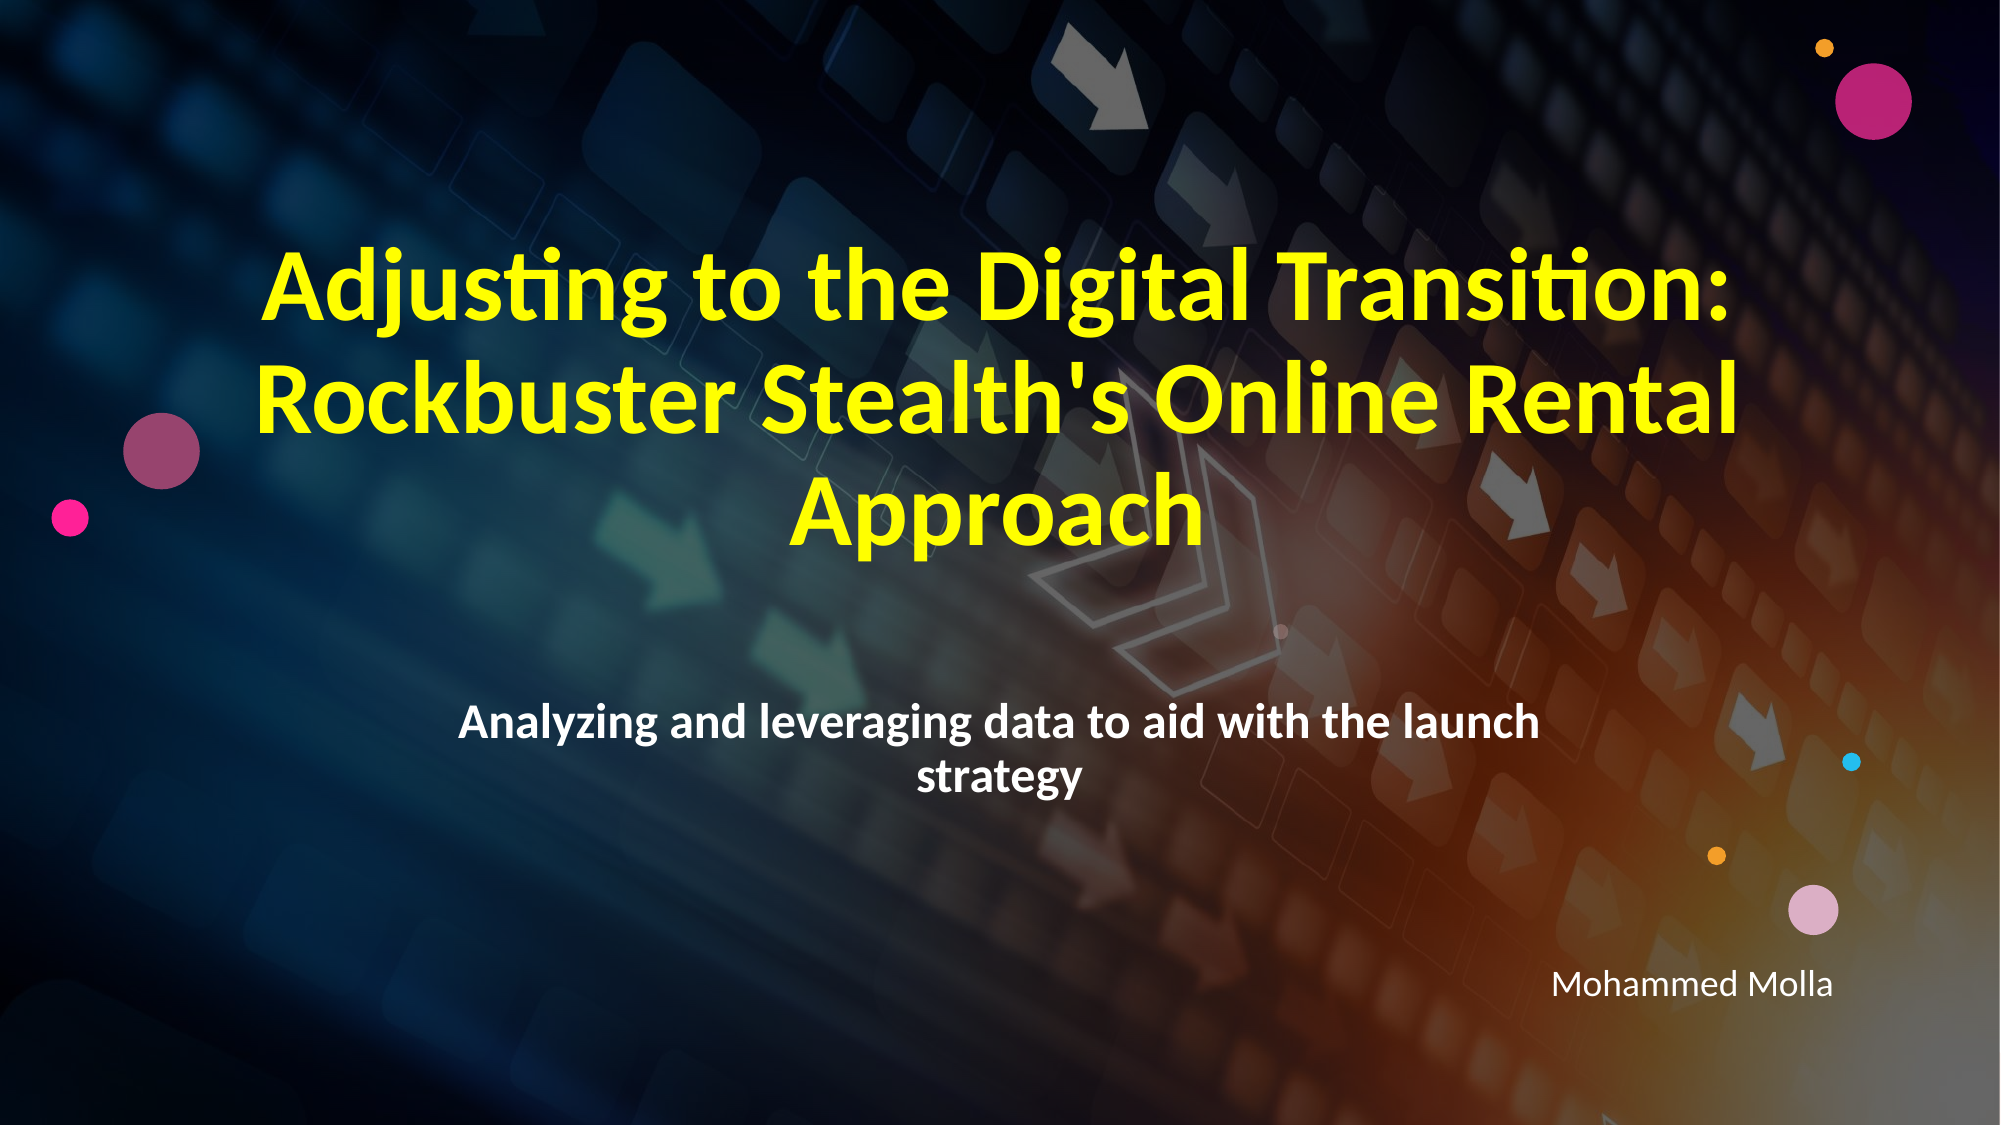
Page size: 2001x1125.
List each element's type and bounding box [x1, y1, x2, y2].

picture [0, 0, 2000, 1125]
text_box [51, 38, 1912, 936]
